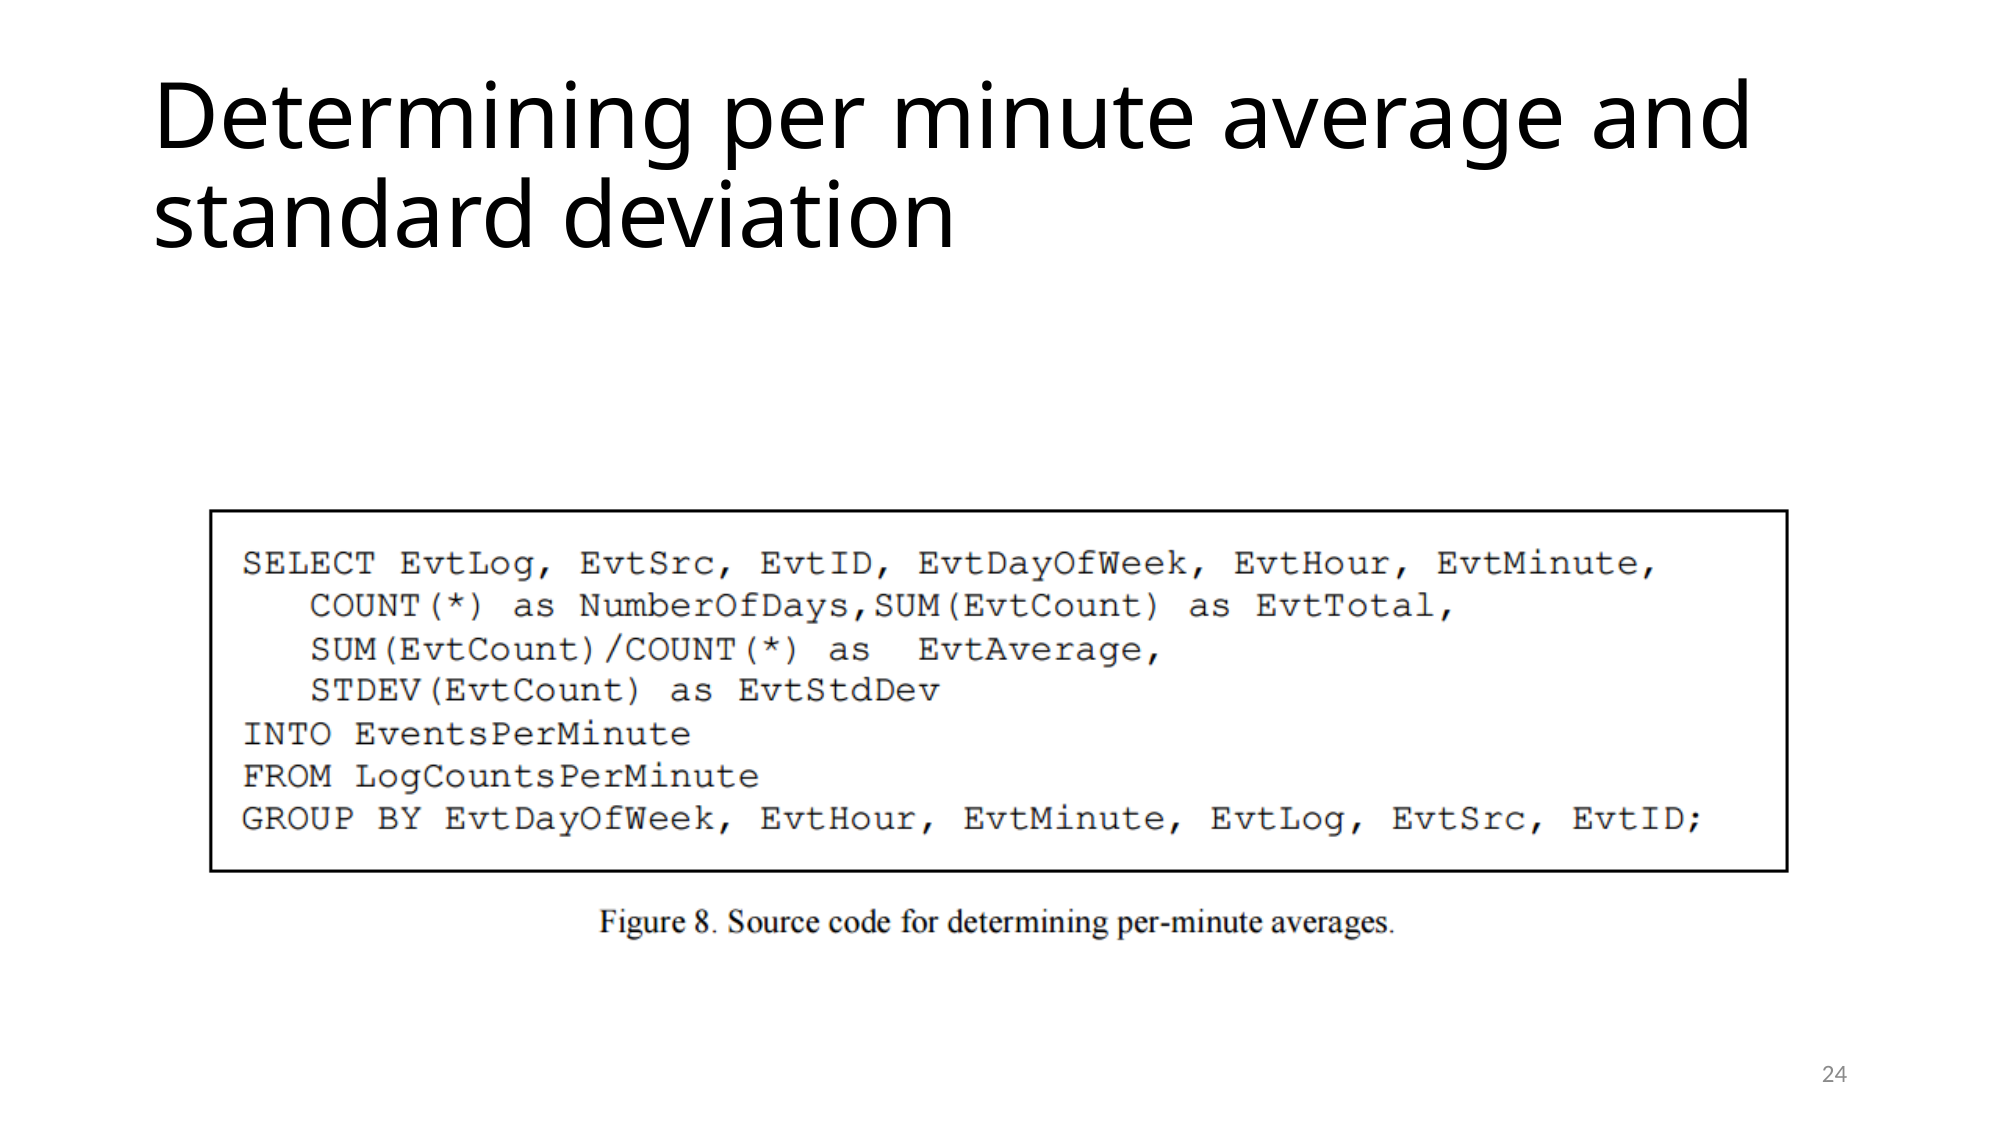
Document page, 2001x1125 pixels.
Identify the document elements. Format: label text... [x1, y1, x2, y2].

picture [161, 472, 1839, 956]
slide_number 24 [1412, 1042, 1863, 1103]
title Determining per minute average and standard deviation [137, 59, 1863, 278]
